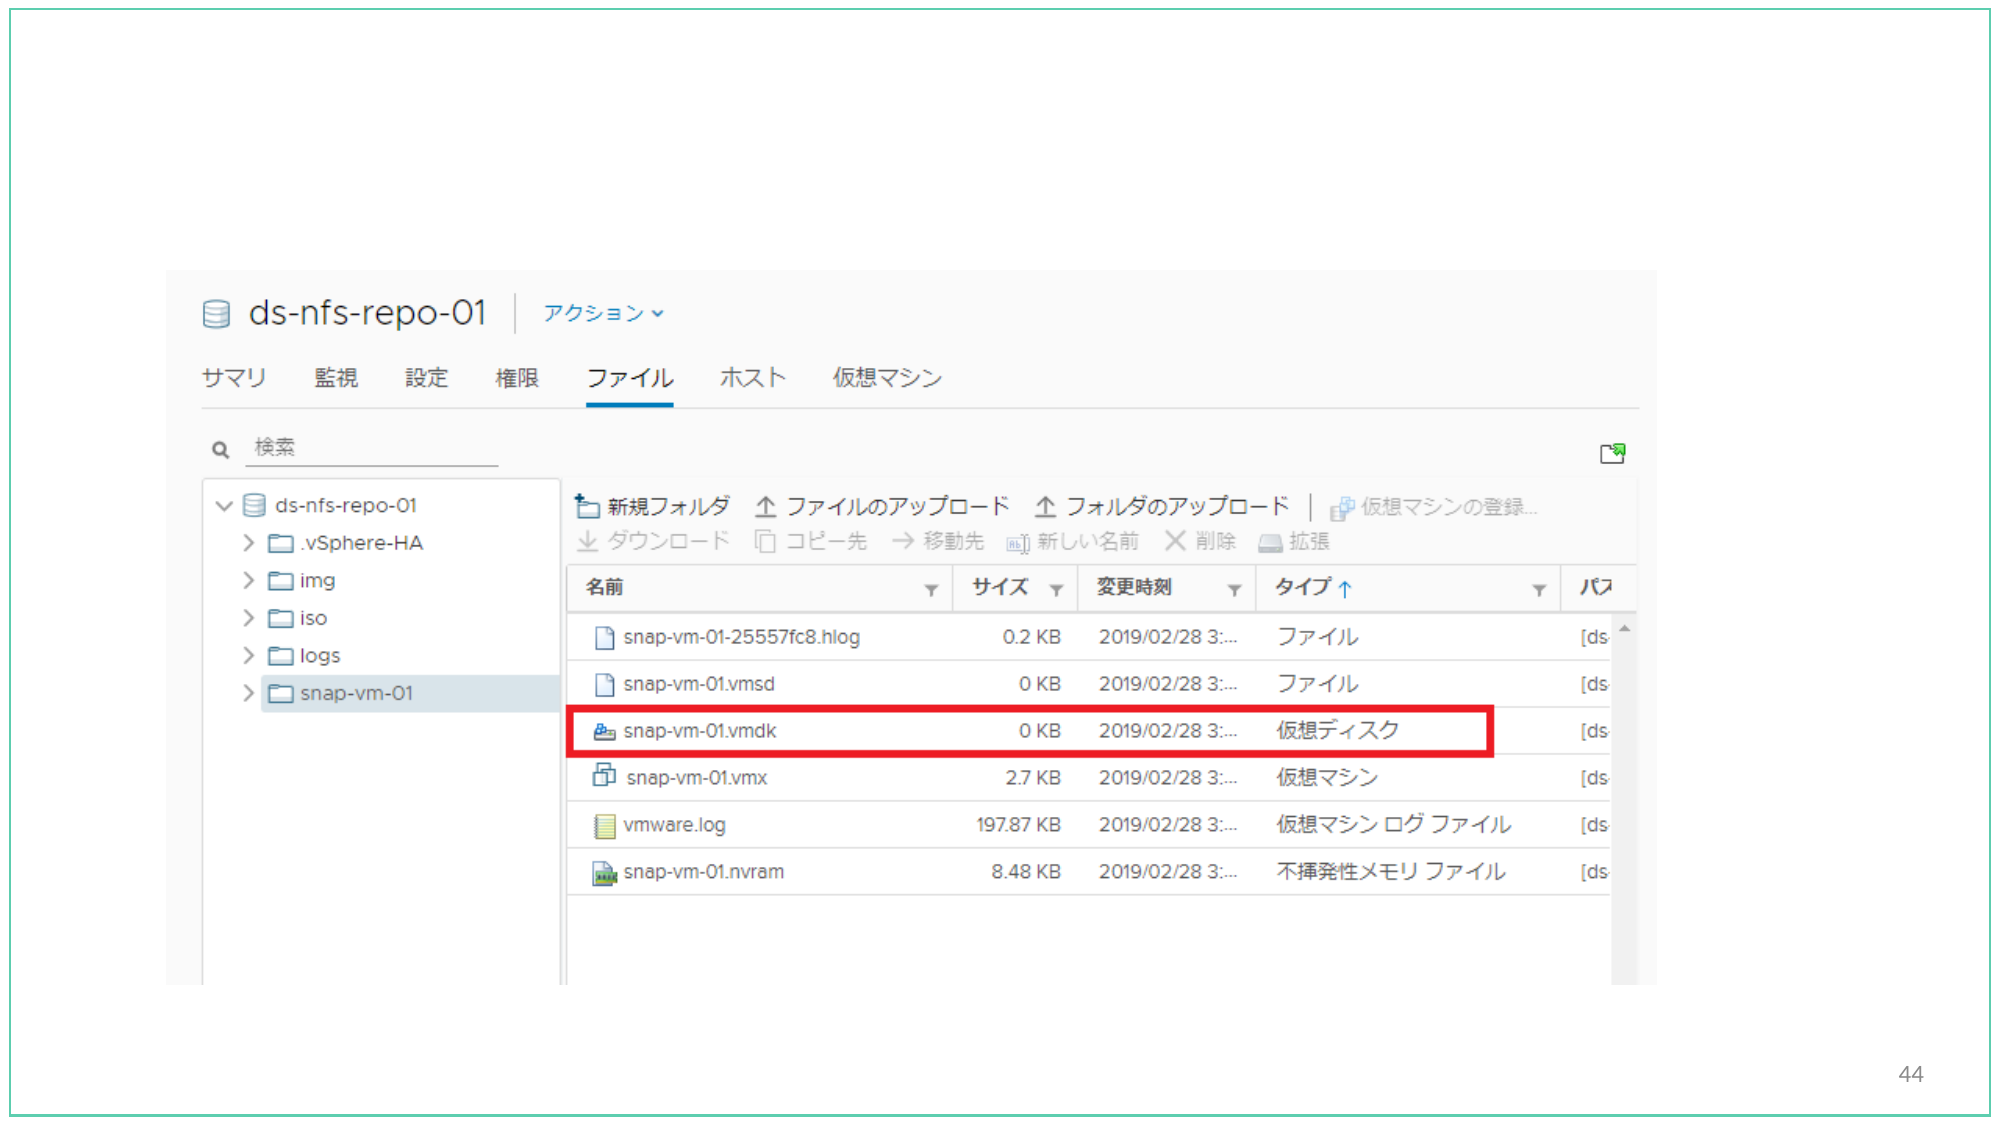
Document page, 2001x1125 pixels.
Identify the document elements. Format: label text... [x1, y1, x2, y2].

picture [165, 270, 1657, 985]
slide_number 44 [1489, 1042, 1940, 1103]
